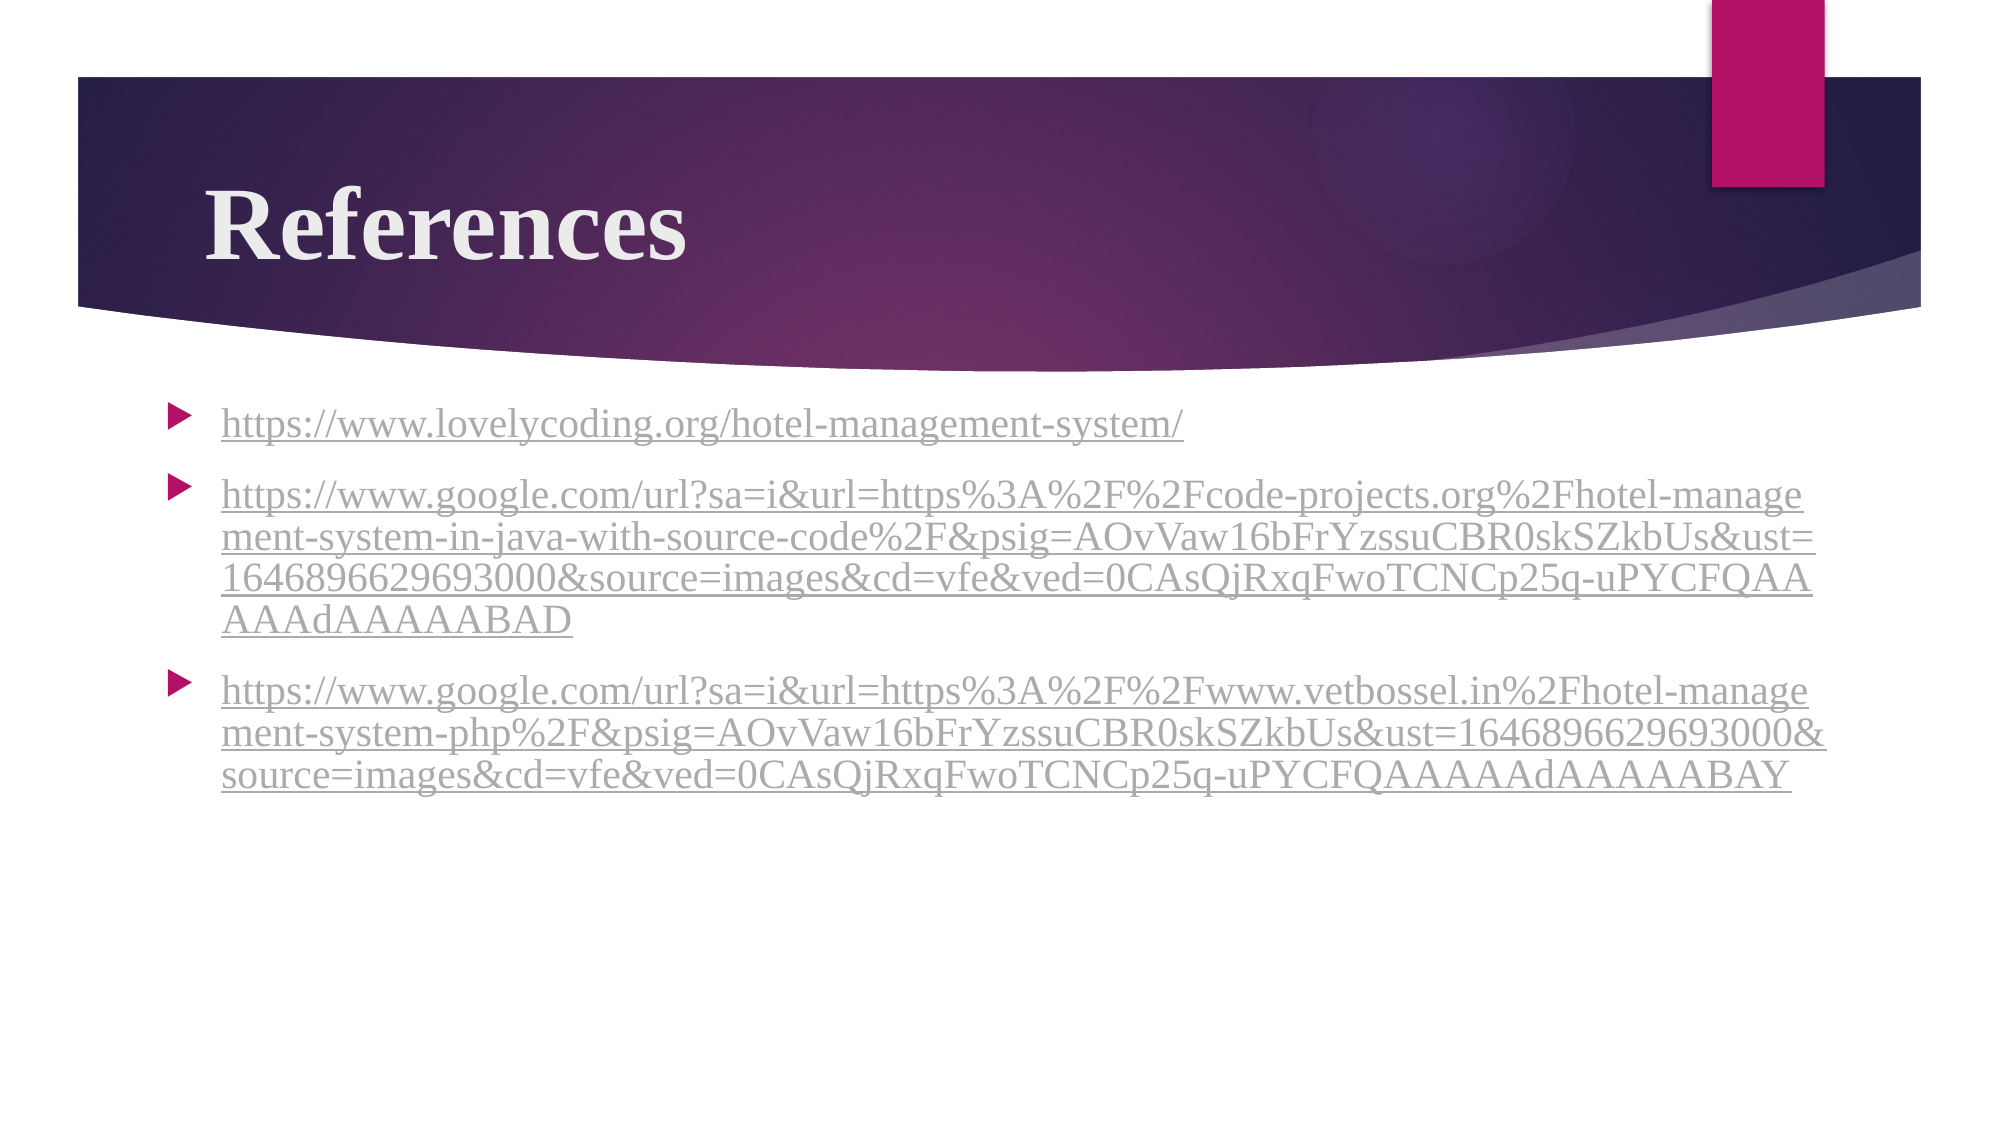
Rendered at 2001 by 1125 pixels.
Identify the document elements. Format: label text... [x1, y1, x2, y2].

list https://www.lovelycoding.org/hotel-management-system/ https://www.google.com/url?sa=i&url=https%3A%2F%2Fcode-projects.org%2Fhotel-management-system-in-java-with-source-code%2F&psig=AOvVaw16bFrYzssuCBR0skSZkbUs&ust=1646896629693000&source=images&cd=vfe&ved=0CAsQjRxqFwoTCNCp25q-uPYCFQAAAAAdAAAAABAD https://www.google.com/url?sa=i&url=https%3A%2F%2Fwww.vetbossel.in%2Fhotel-management-system-php%2F&psig=AOvVaw16bFrYzssuCBR0skSZkbUs&ust=1646896629693000&source=images&cd=vfe&ved=0CAsQjRxqFwoTCNCp25q-uPYCFQAAAAAdAAAAABAY [149, 388, 1850, 950]
title References [189, 159, 1627, 276]
